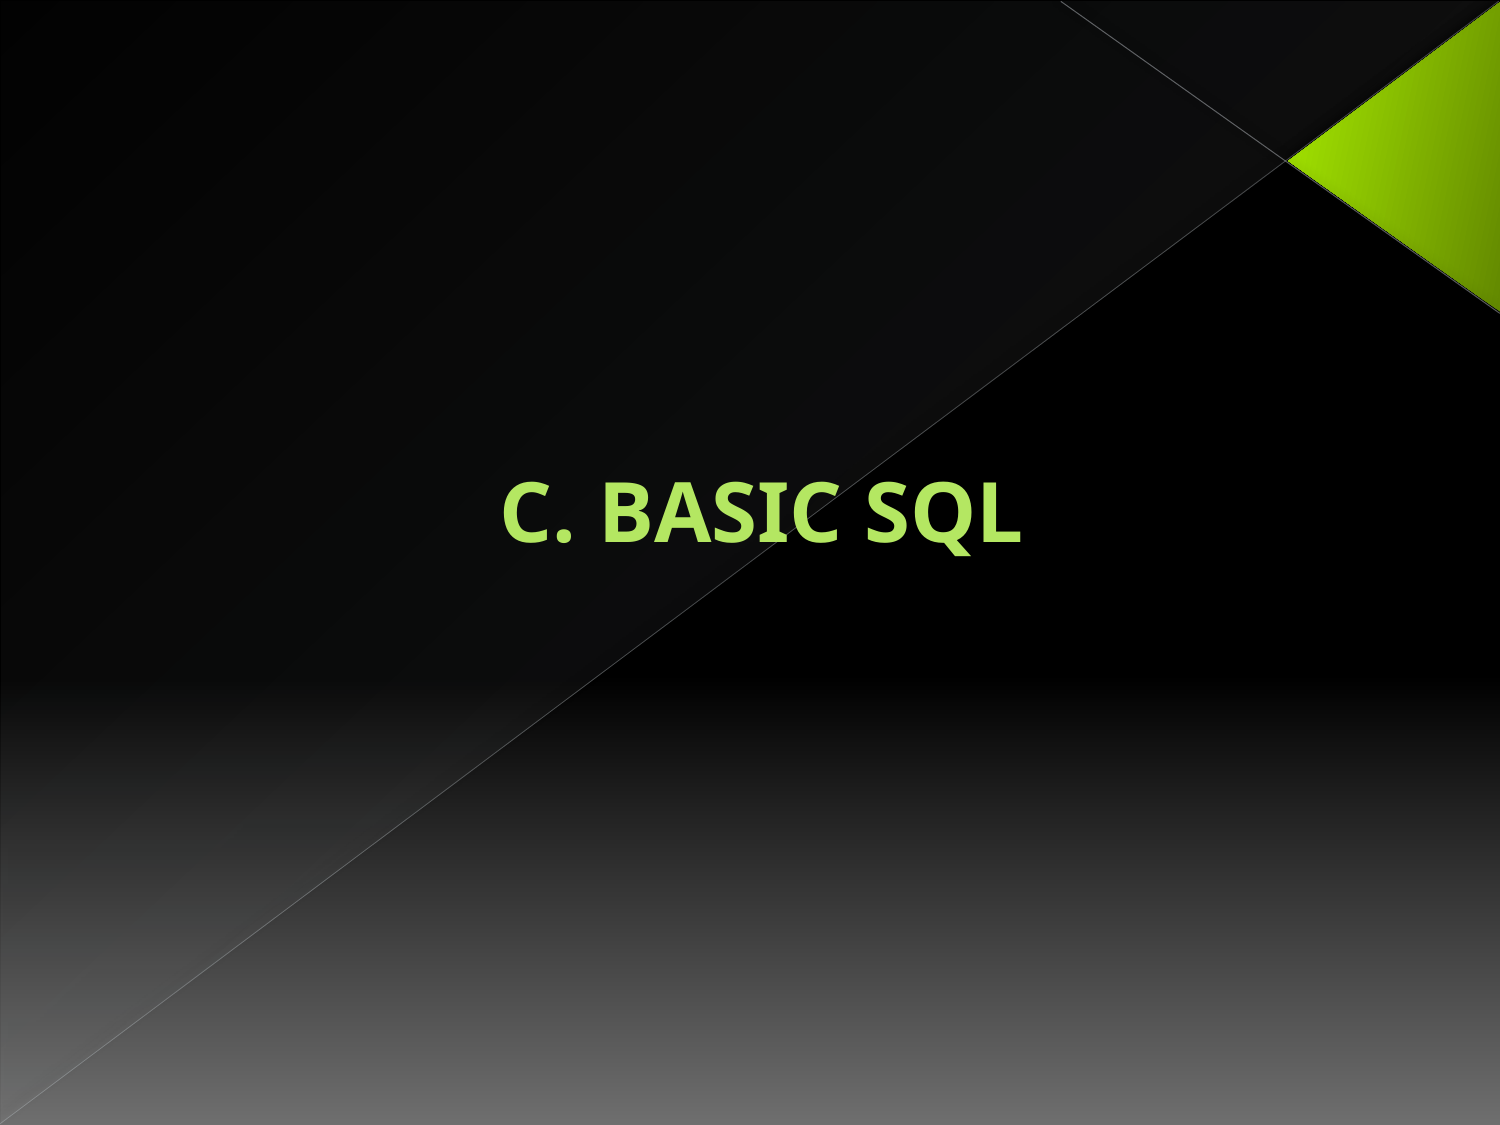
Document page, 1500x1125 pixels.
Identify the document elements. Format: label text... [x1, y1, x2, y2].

title C. BASIC SQL [206, 361, 1317, 657]
